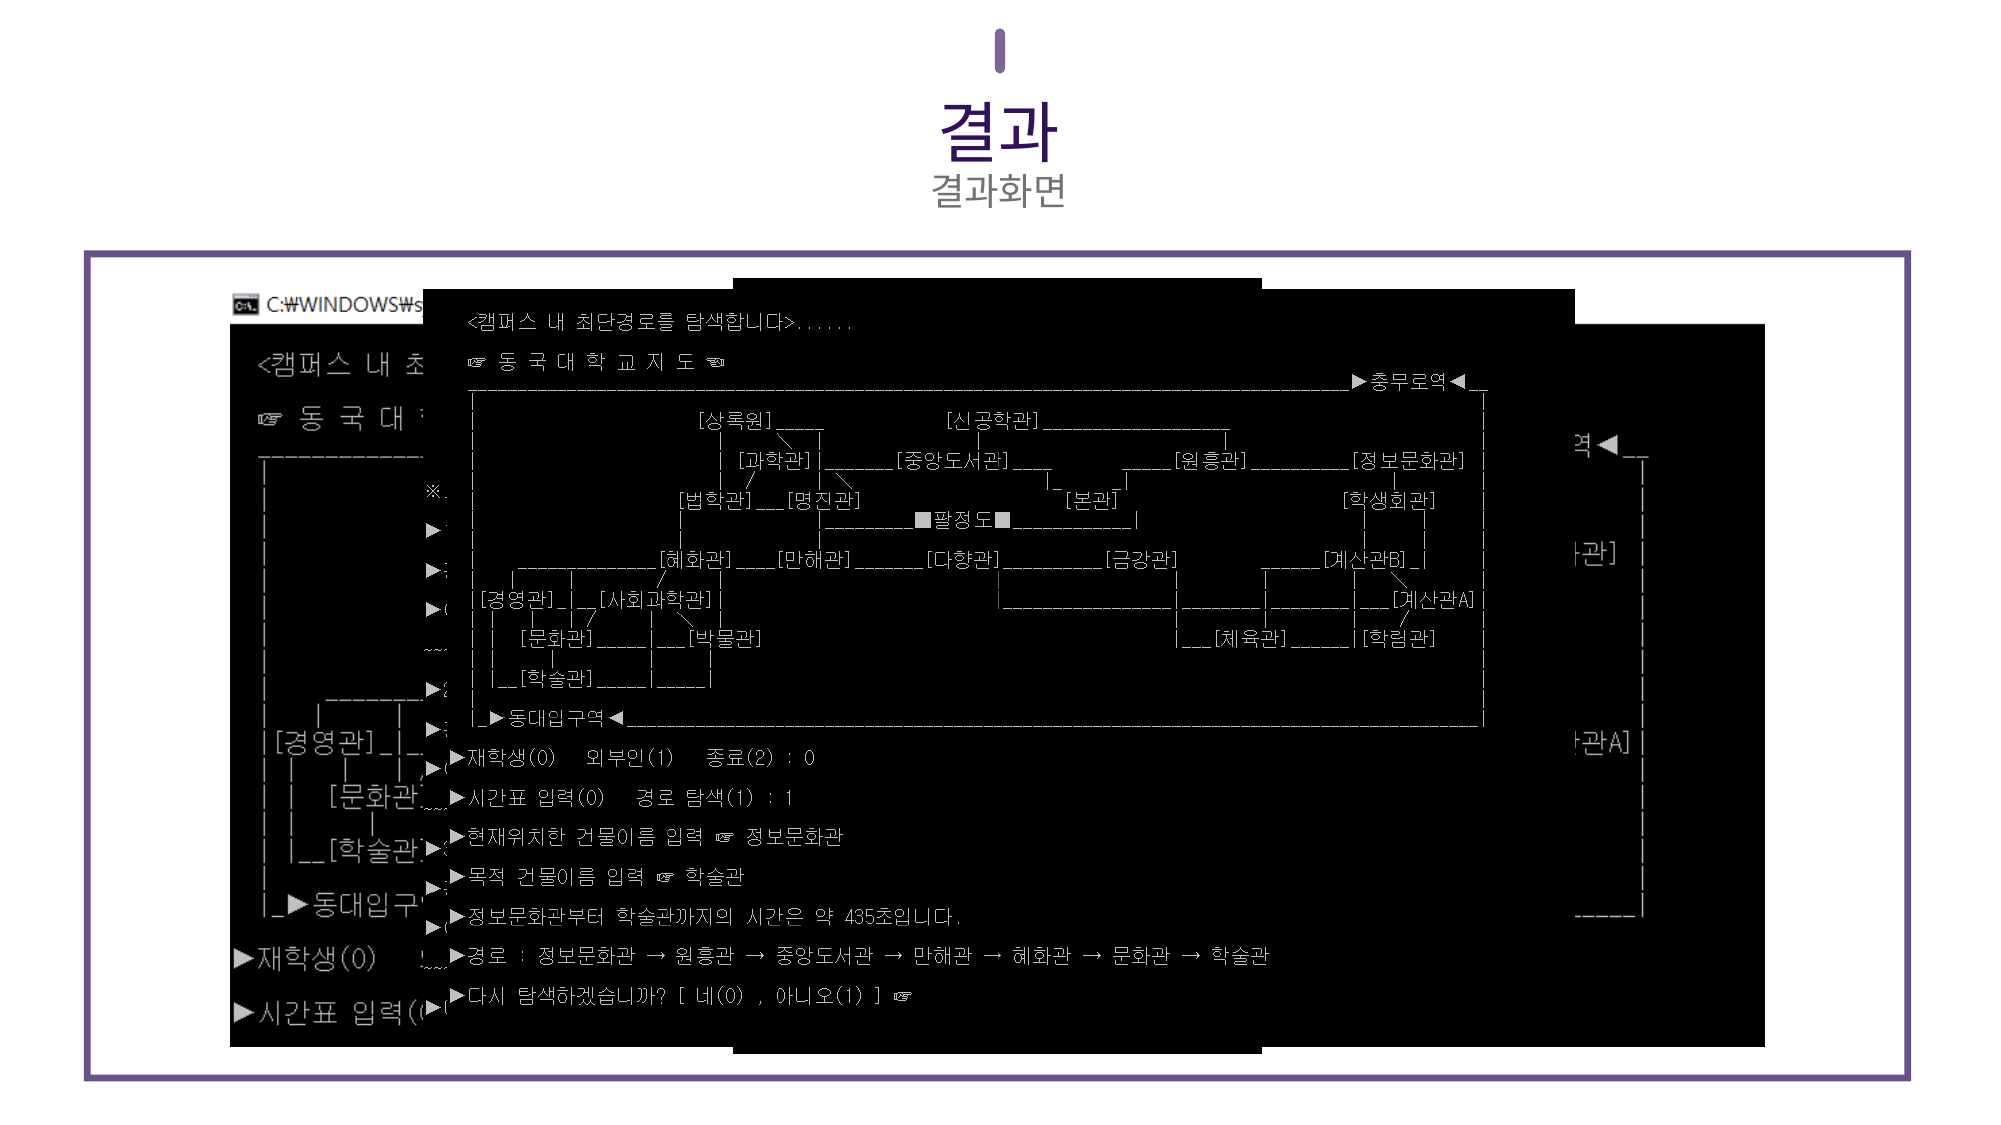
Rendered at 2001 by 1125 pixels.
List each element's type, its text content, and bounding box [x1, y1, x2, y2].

text_box 결과 [922, 75, 1076, 178]
picture [230, 278, 1765, 1054]
text_box 결과화면 [915, 155, 1083, 221]
text_box [86, 253, 1909, 1079]
